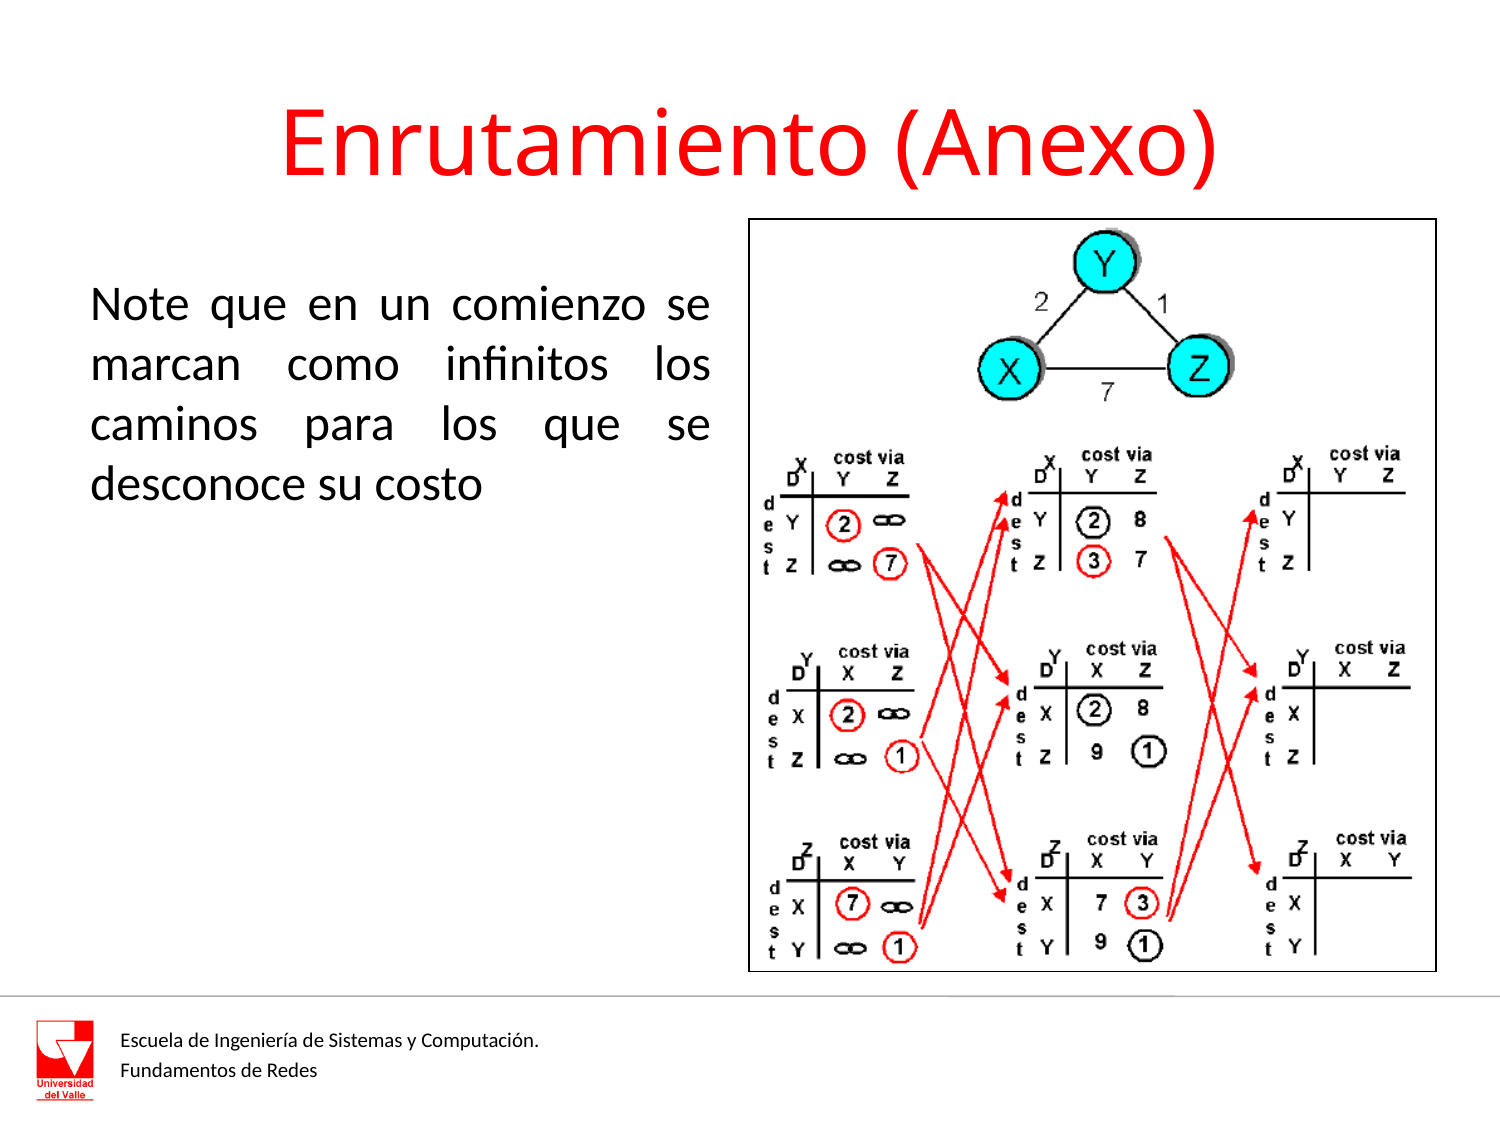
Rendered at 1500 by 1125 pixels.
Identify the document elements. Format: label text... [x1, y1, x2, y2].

title Enrutamiento (Anexo) [73, 45, 1424, 233]
picture [35, 1019, 94, 1101]
picture [749, 219, 1436, 971]
list Note que en un comienzo se marcan como infinitos los caminos para los que se desconoce su costo [75, 262, 727, 995]
